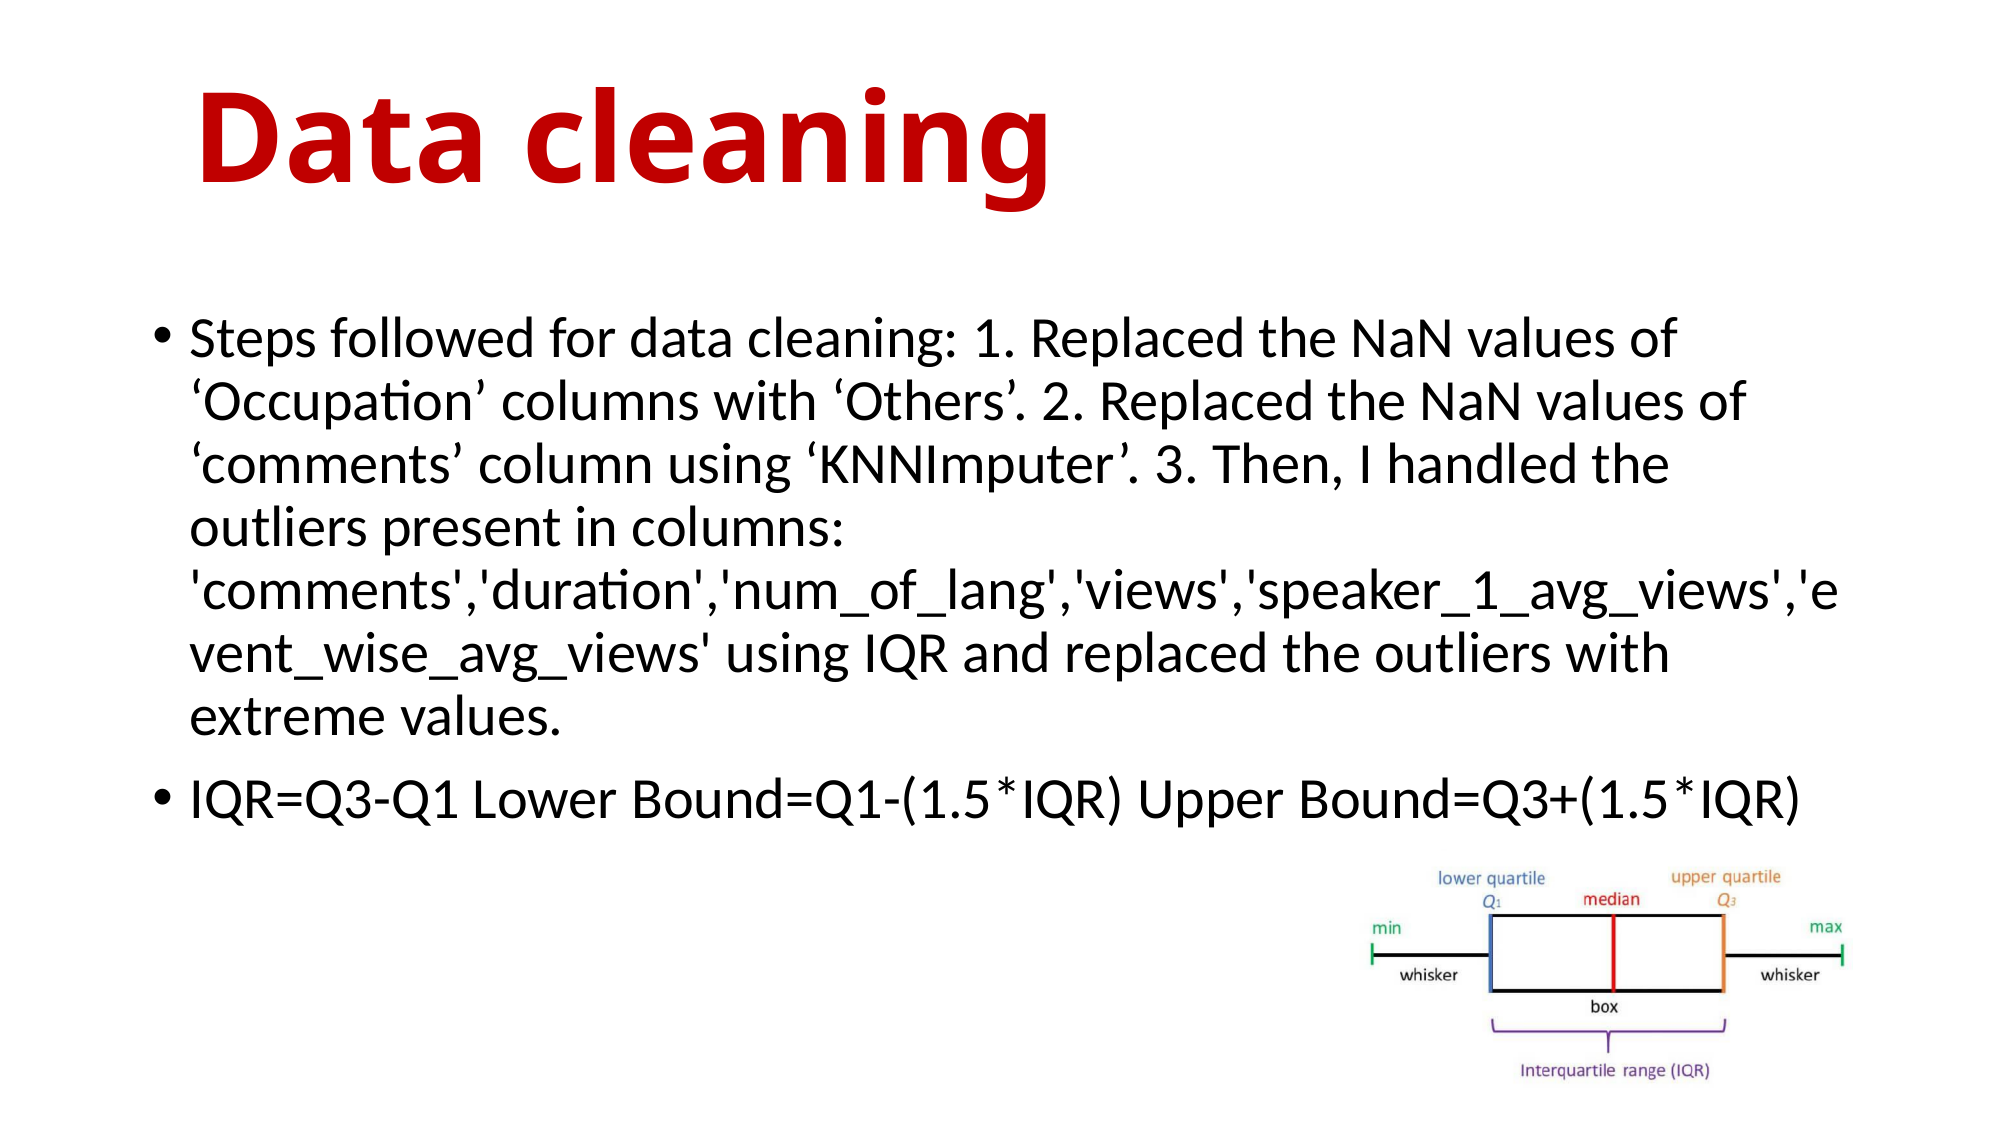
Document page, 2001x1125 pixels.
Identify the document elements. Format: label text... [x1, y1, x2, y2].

list Steps followed for data cleaning: 1. Replaced the NaN values of ‘Occupation’ columns with ‘Others’. 2. Replaced the NaN values of ‘comments’ column using ‘KNNImputer’. 3. Then, I handled the outliers present in columns: 'comments','duration','num_of_lang','views','speaker_1_avg_views','event_wise_avg_views' using IQR and replaced the outliers with extreme values. IQR=Q3-Q1 Lower Bound=Q1-(1.5*IQR) Upper Bound=Q3+(1.5*IQR) [137, 299, 1863, 1014]
title Data cleaning [177, 33, 1903, 251]
picture [1349, 849, 1863, 1088]
